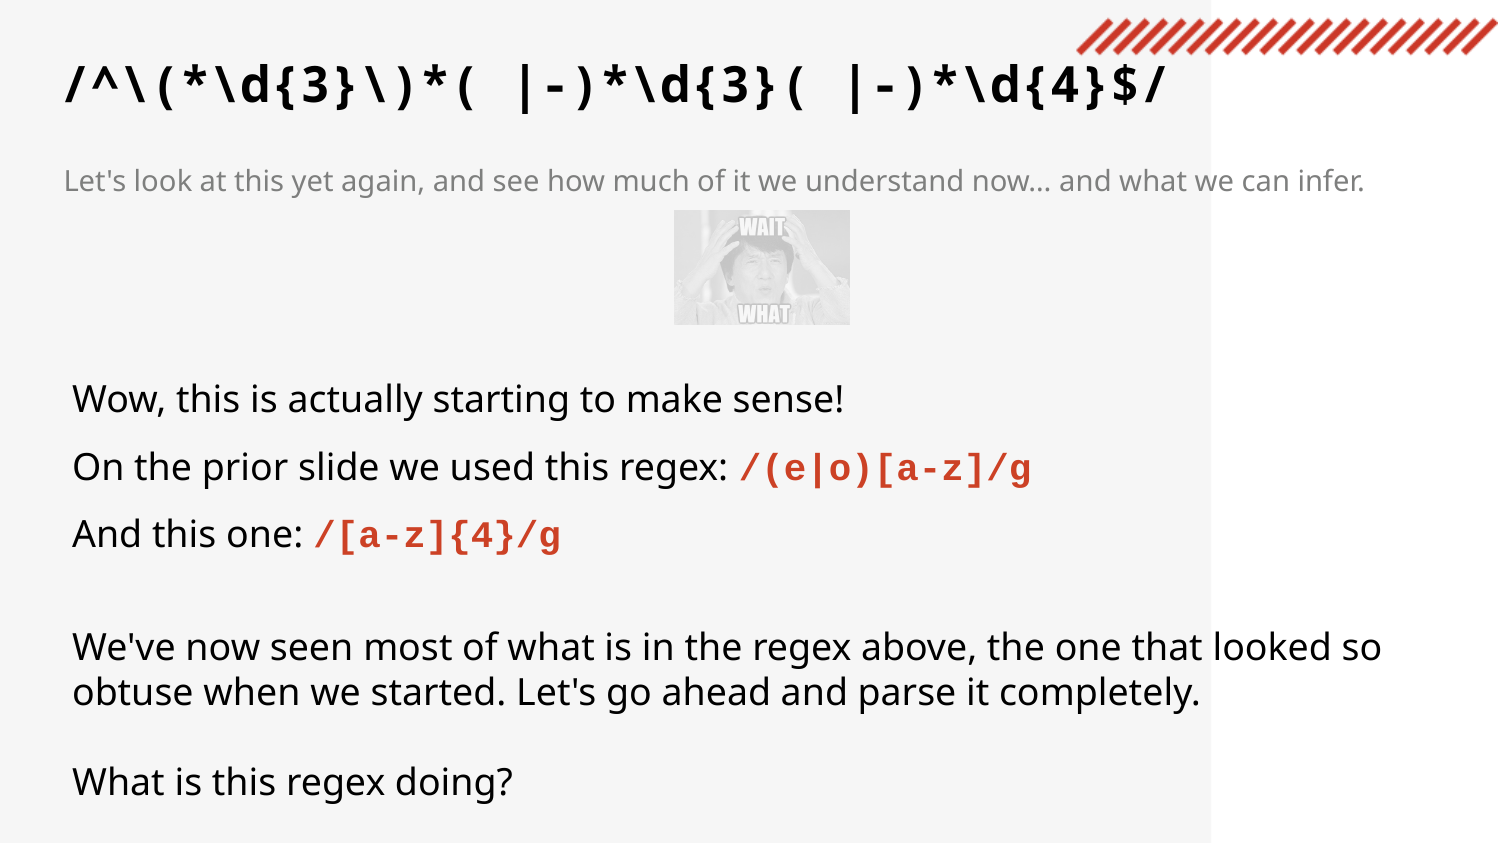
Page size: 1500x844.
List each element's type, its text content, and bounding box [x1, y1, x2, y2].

text_box Let's look at this yet again, and see how much of it we understand now… and what we can infer. [60, 141, 1400, 182]
text_box Wow, this is actually starting to make sense! On the prior slide we used this regex: /(e|o)[a-z]/g And this one: /[a-z]{4}/g We've now seen most of what is in the regex above, the one that looked so obtuse when we started. Let's go ahead and parse it completely. What is this regex doing? [57, 337, 1468, 838]
picture [0, 0, 1498, 843]
text_box [390, 245, 1110, 337]
text_box /^\(*\d{3}\)*( |-)*\d{3}( |-)*\d{4}$/ [57, 49, 1328, 146]
